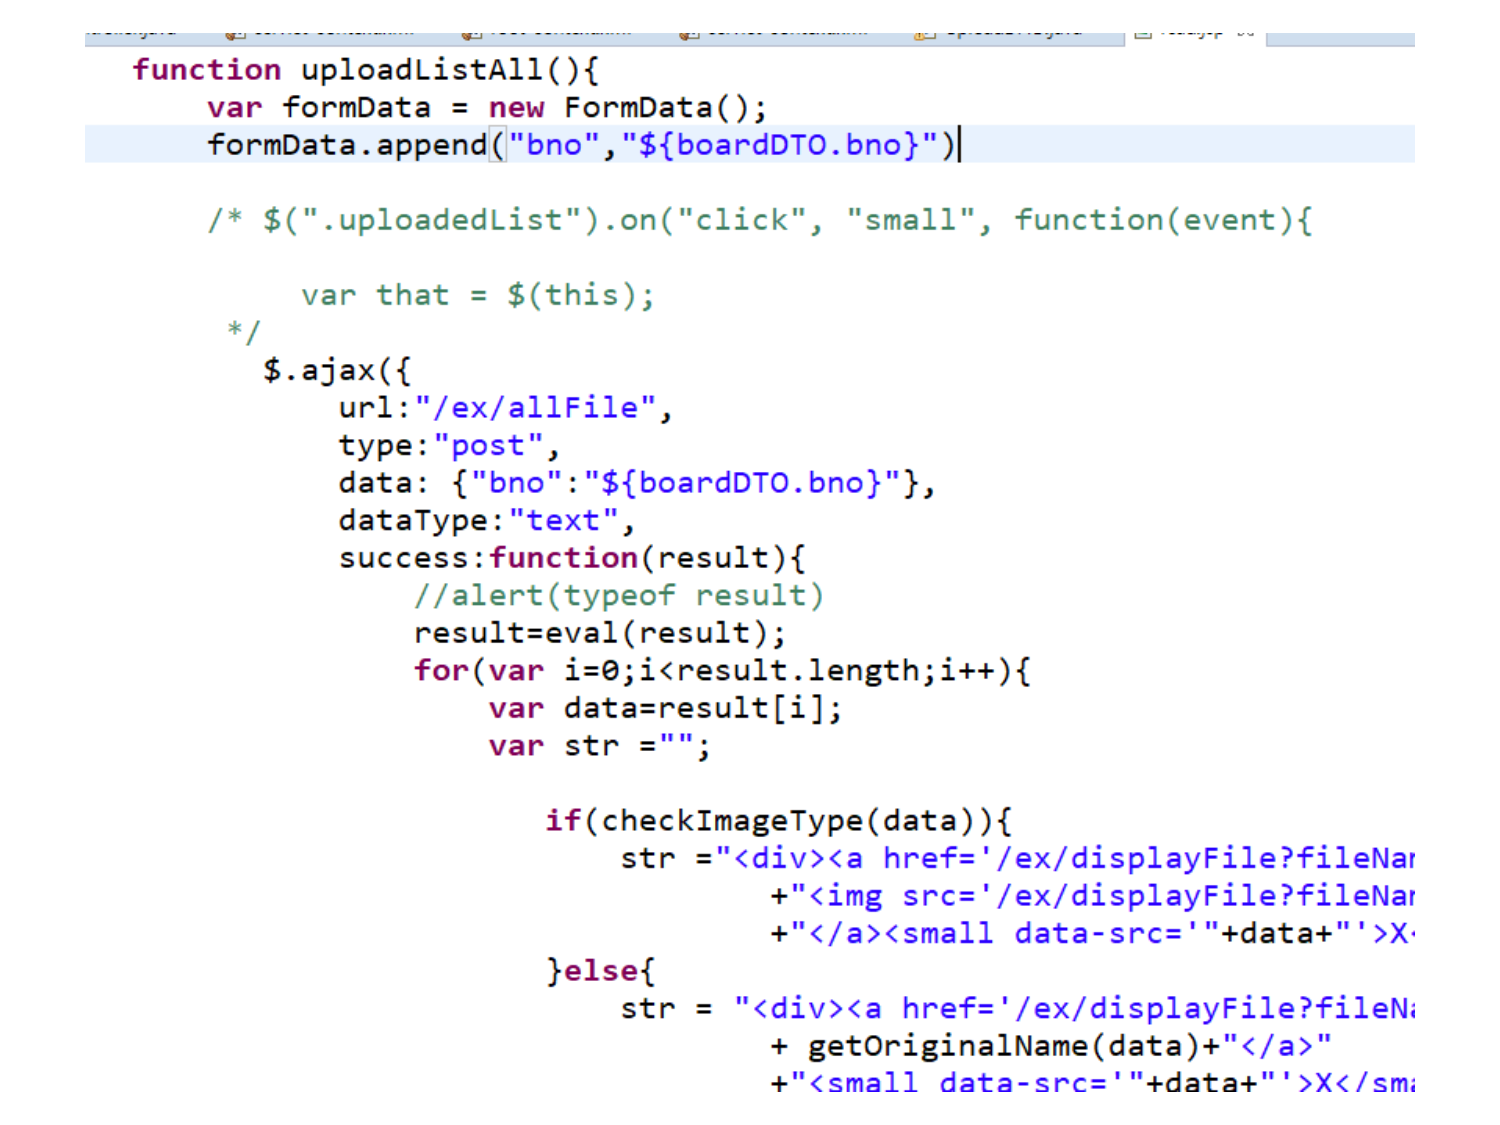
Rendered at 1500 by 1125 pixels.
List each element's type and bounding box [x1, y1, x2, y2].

picture [85, 33, 1415, 1092]
